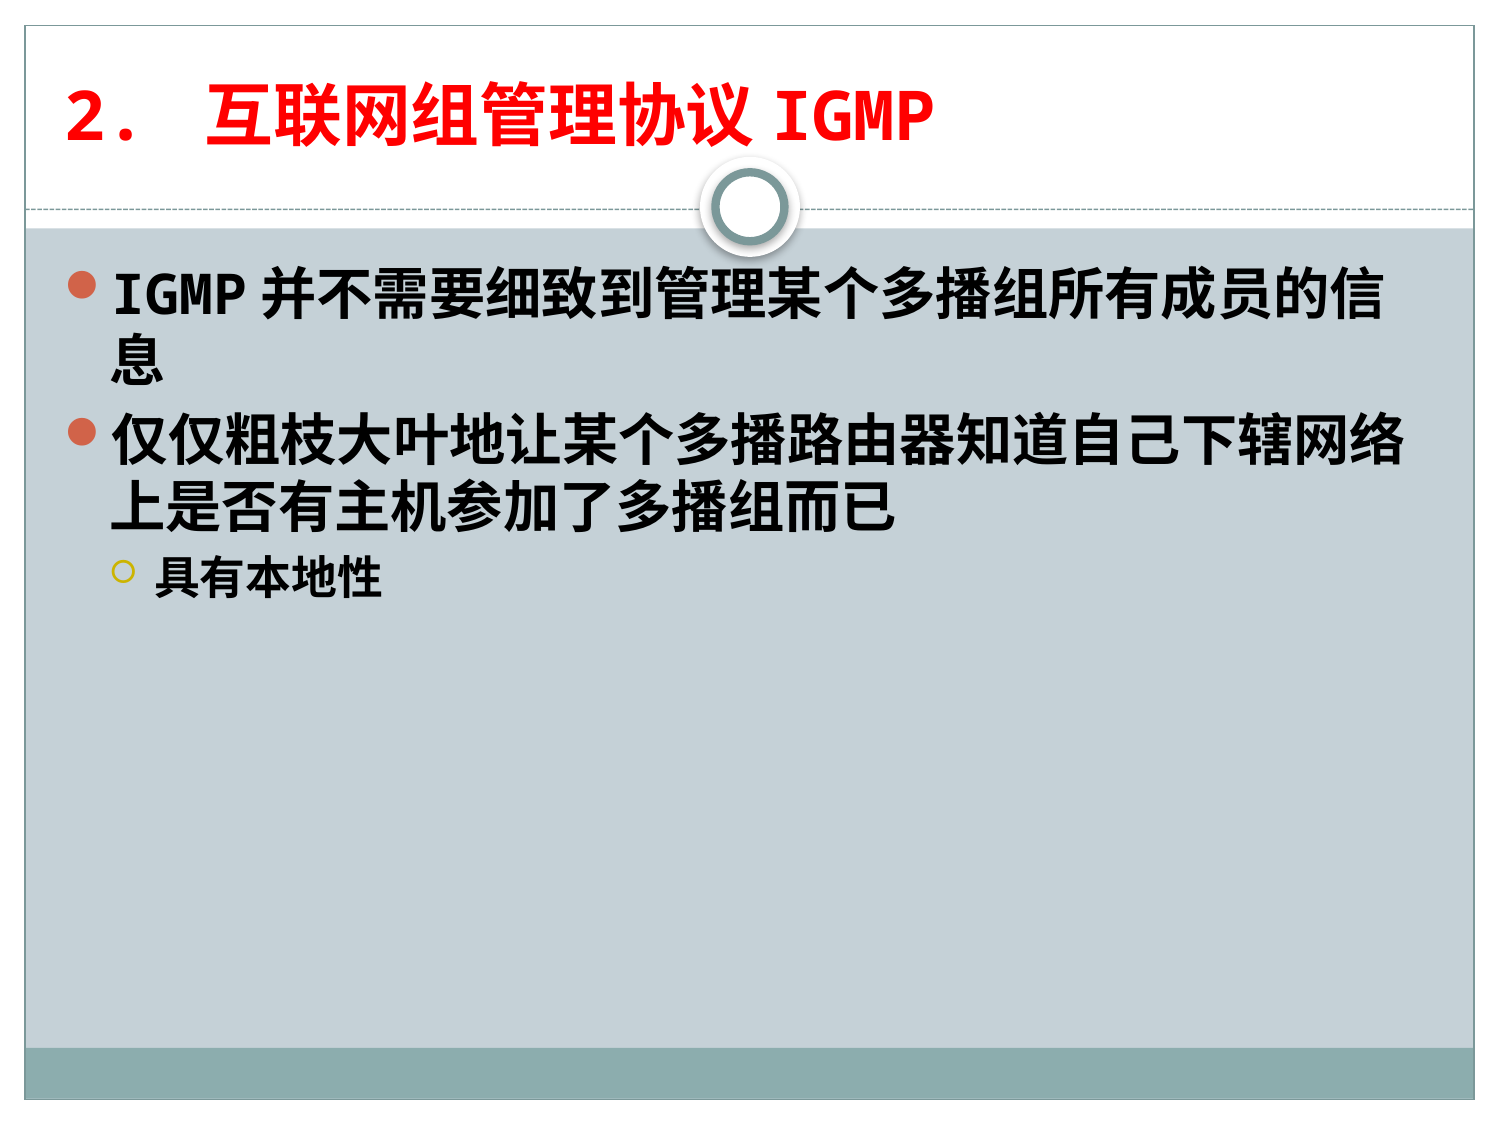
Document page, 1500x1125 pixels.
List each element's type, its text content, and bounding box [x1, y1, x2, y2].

title 2. 互联网组管理协议IGMP [49, 37, 1450, 162]
list IGMP并不需要细致到管理某个多播组所有成员的信息 仅仅粗枝大叶地让某个多播路由器知道自己下辖网络上是否有主机参加了多播组而已 具有本地性 [49, 250, 1445, 1001]
